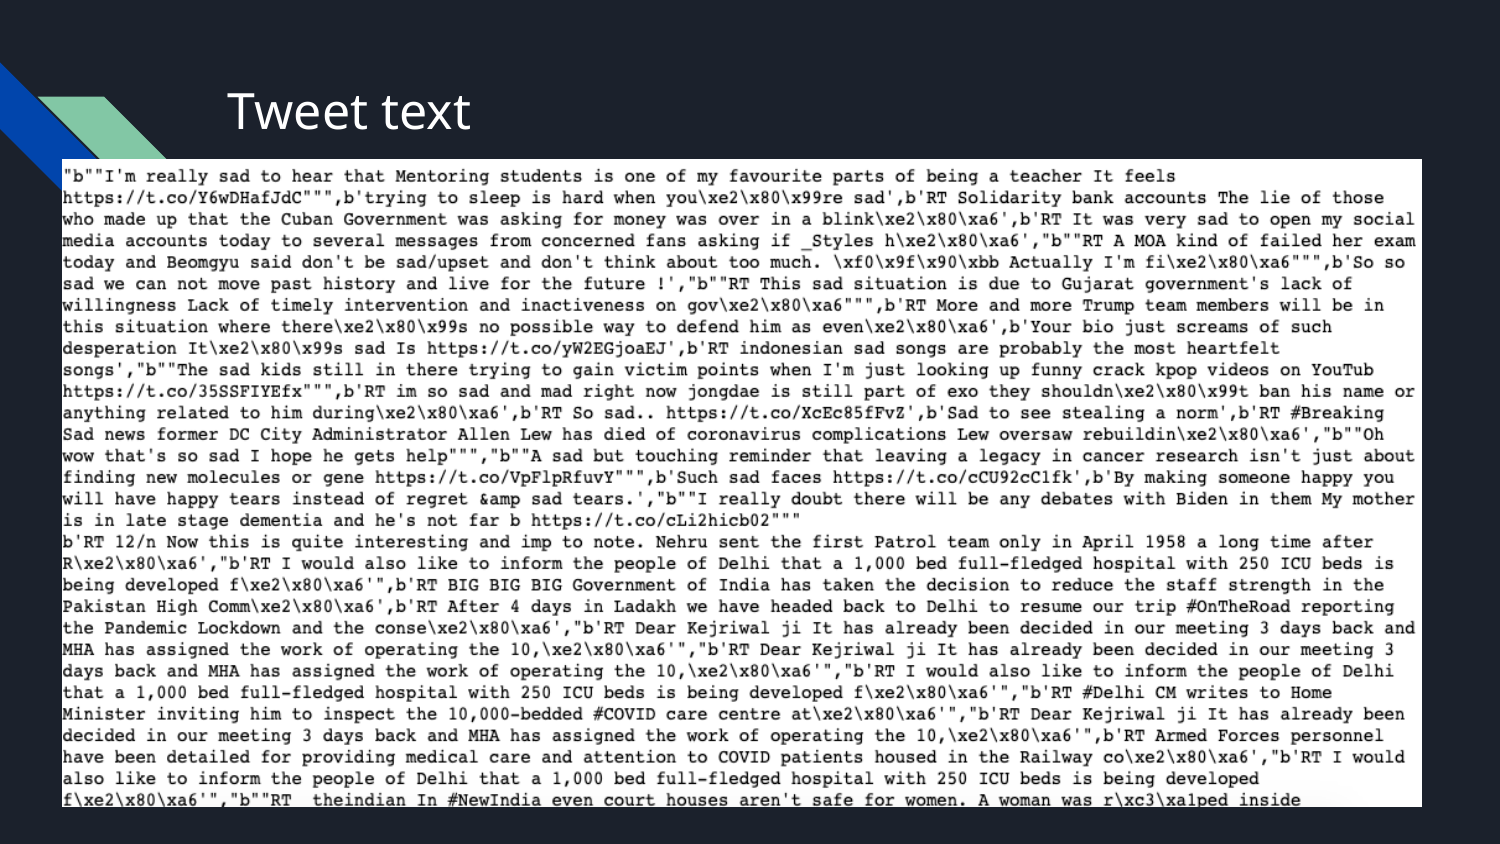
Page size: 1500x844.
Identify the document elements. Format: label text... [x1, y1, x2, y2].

picture [62, 159, 1423, 807]
title Tweet text [212, 64, 1368, 158]
